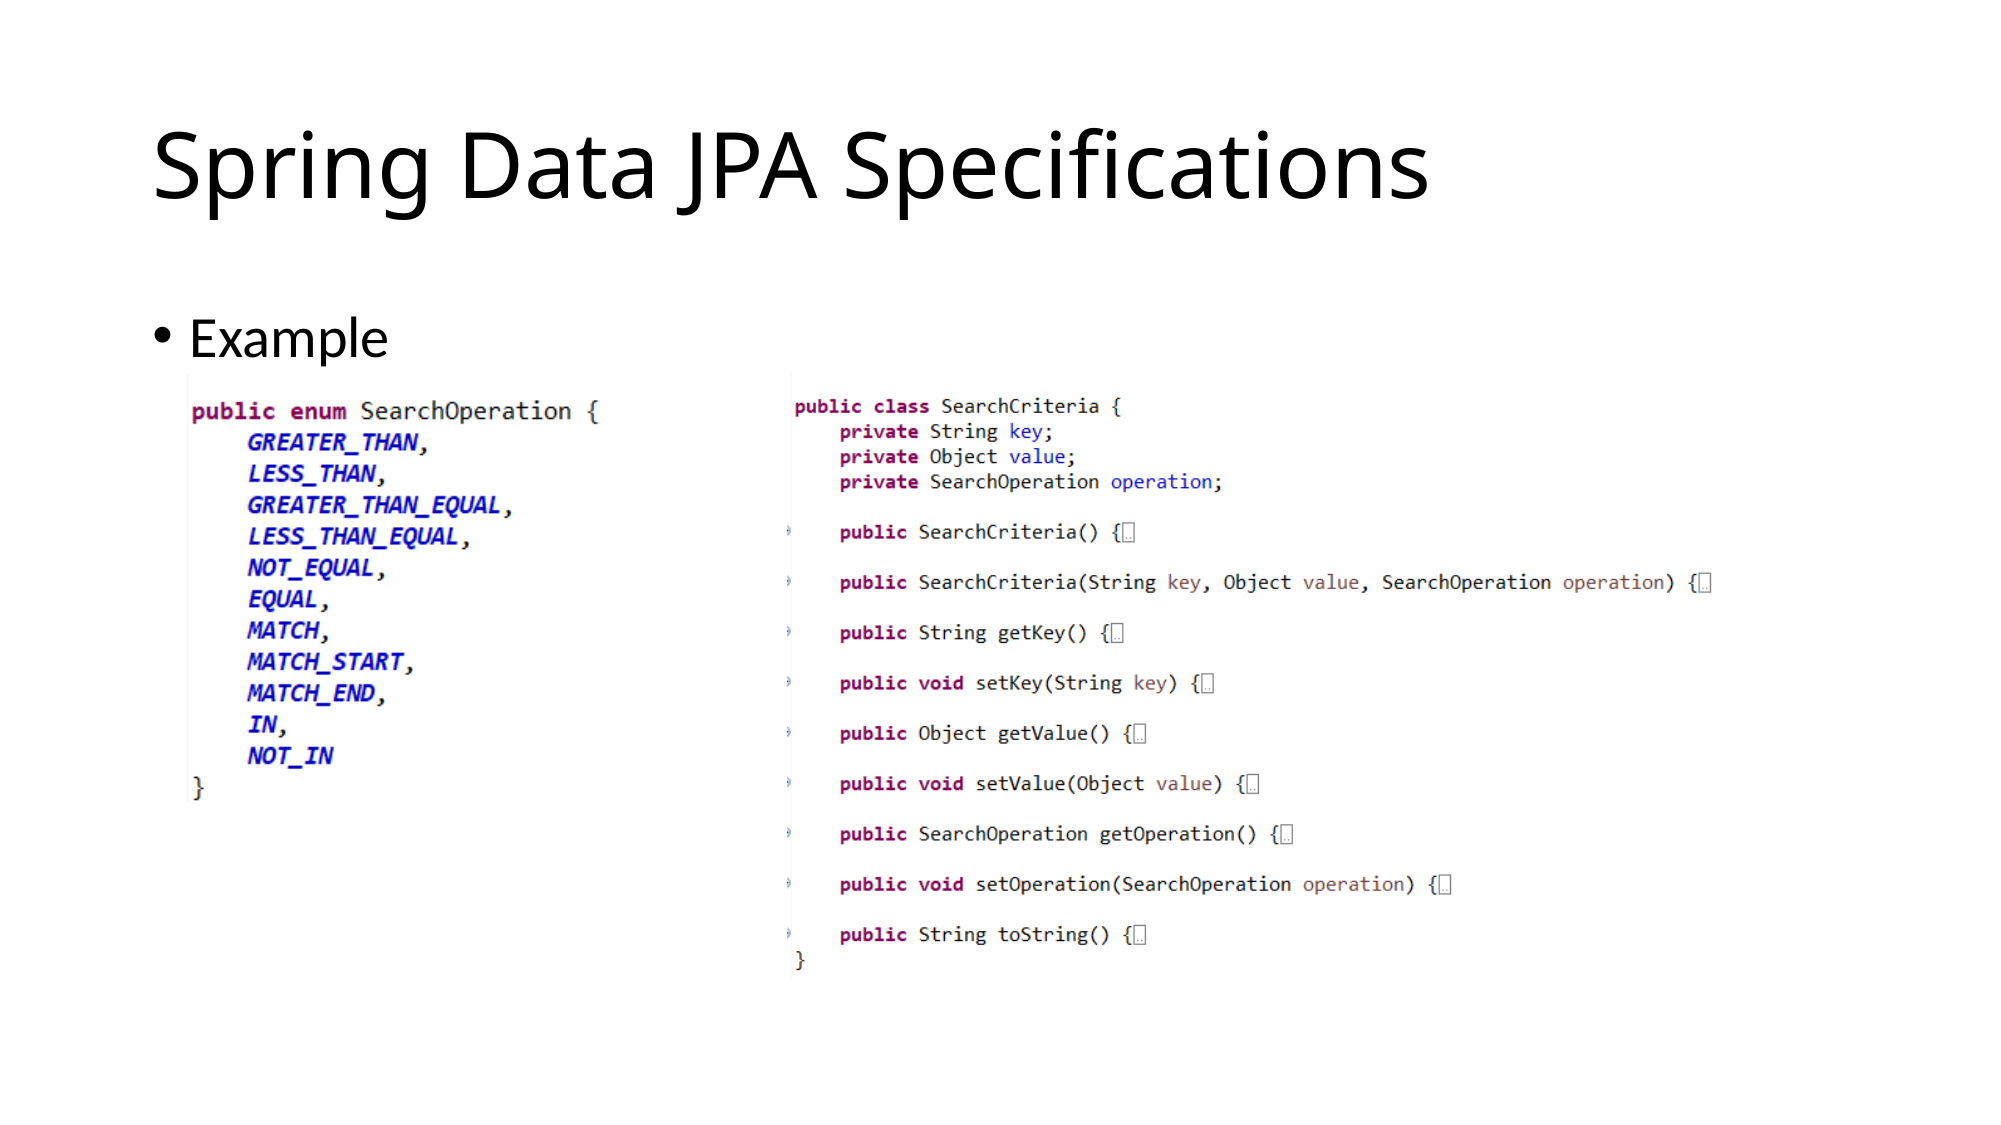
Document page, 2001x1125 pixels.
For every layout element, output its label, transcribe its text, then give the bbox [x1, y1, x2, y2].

picture [179, 374, 627, 802]
list Example [137, 299, 1863, 1014]
picture [787, 374, 1720, 979]
title Spring Data JPA Specifications [137, 59, 1863, 278]
